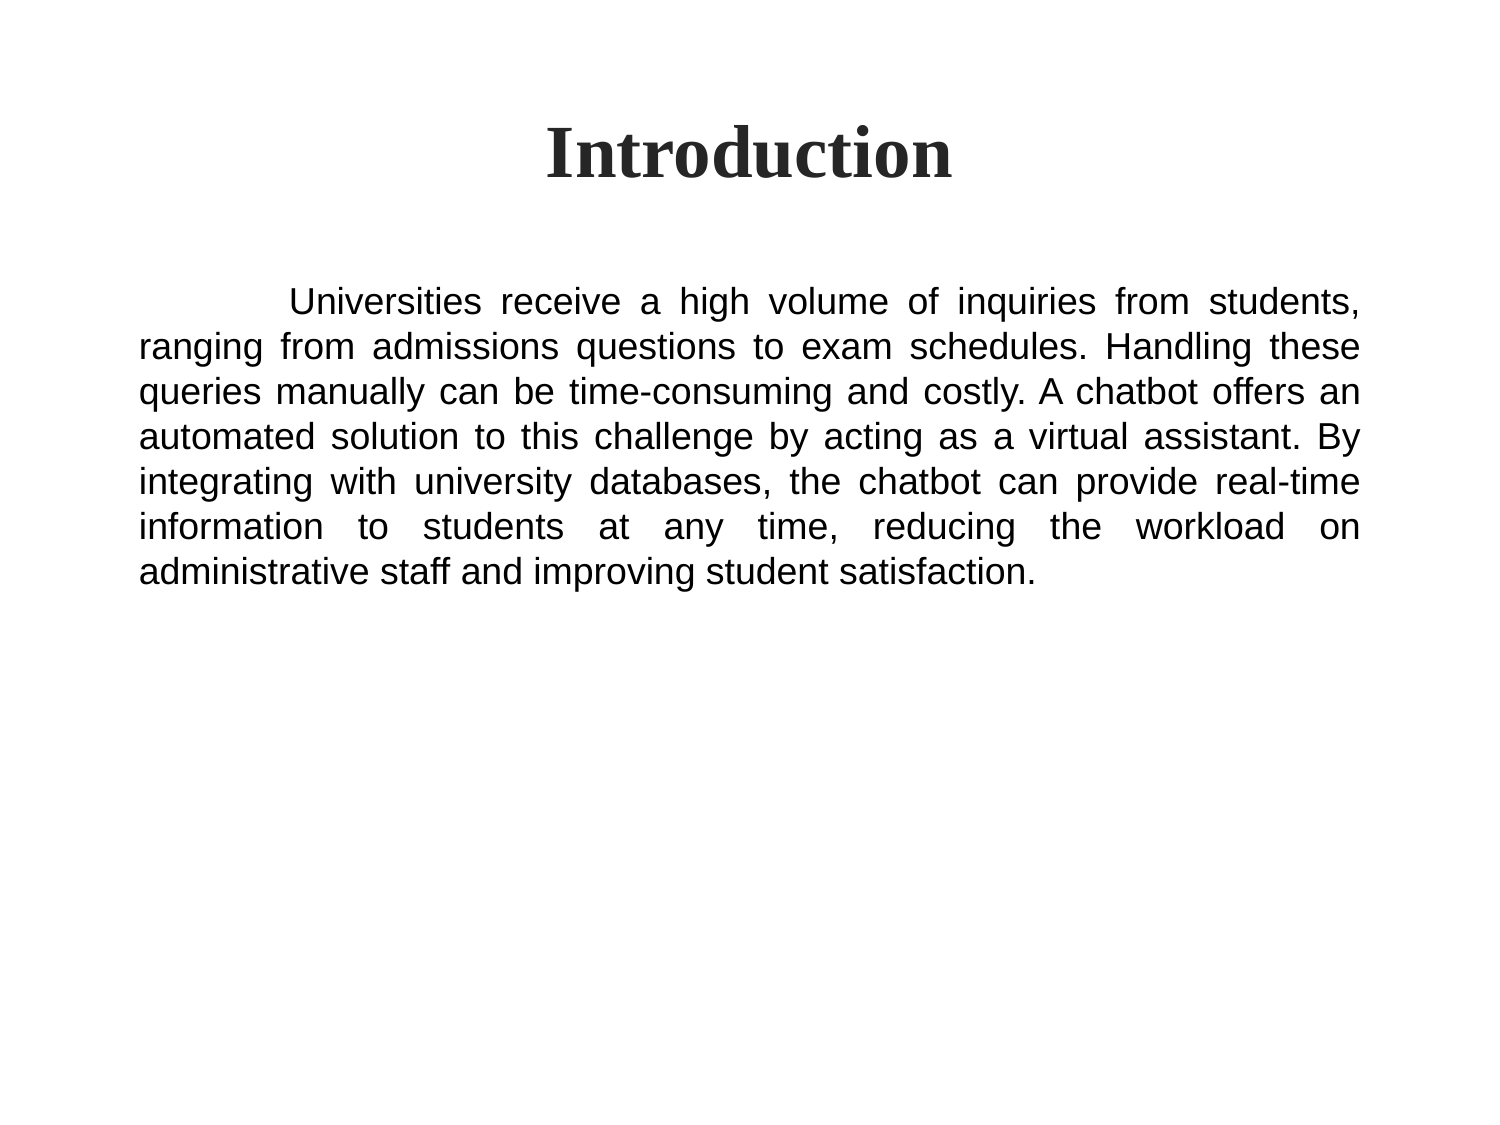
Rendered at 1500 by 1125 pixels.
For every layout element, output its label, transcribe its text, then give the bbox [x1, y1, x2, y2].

text_box Universities receive a high volume of inquiries from students, ranging from admissions questions to exam schedules. Handling these queries manually can be time-consuming and costly. A chatbot offers an automated solution to this challenge by acting as a virtual assistant. By integrating with university databases, the chatbot can provide real-time information to students at any time, reducing the workload on administrative staff and improving student satisfaction. [124, 269, 1376, 599]
title Introduction [543, 100, 957, 269]
